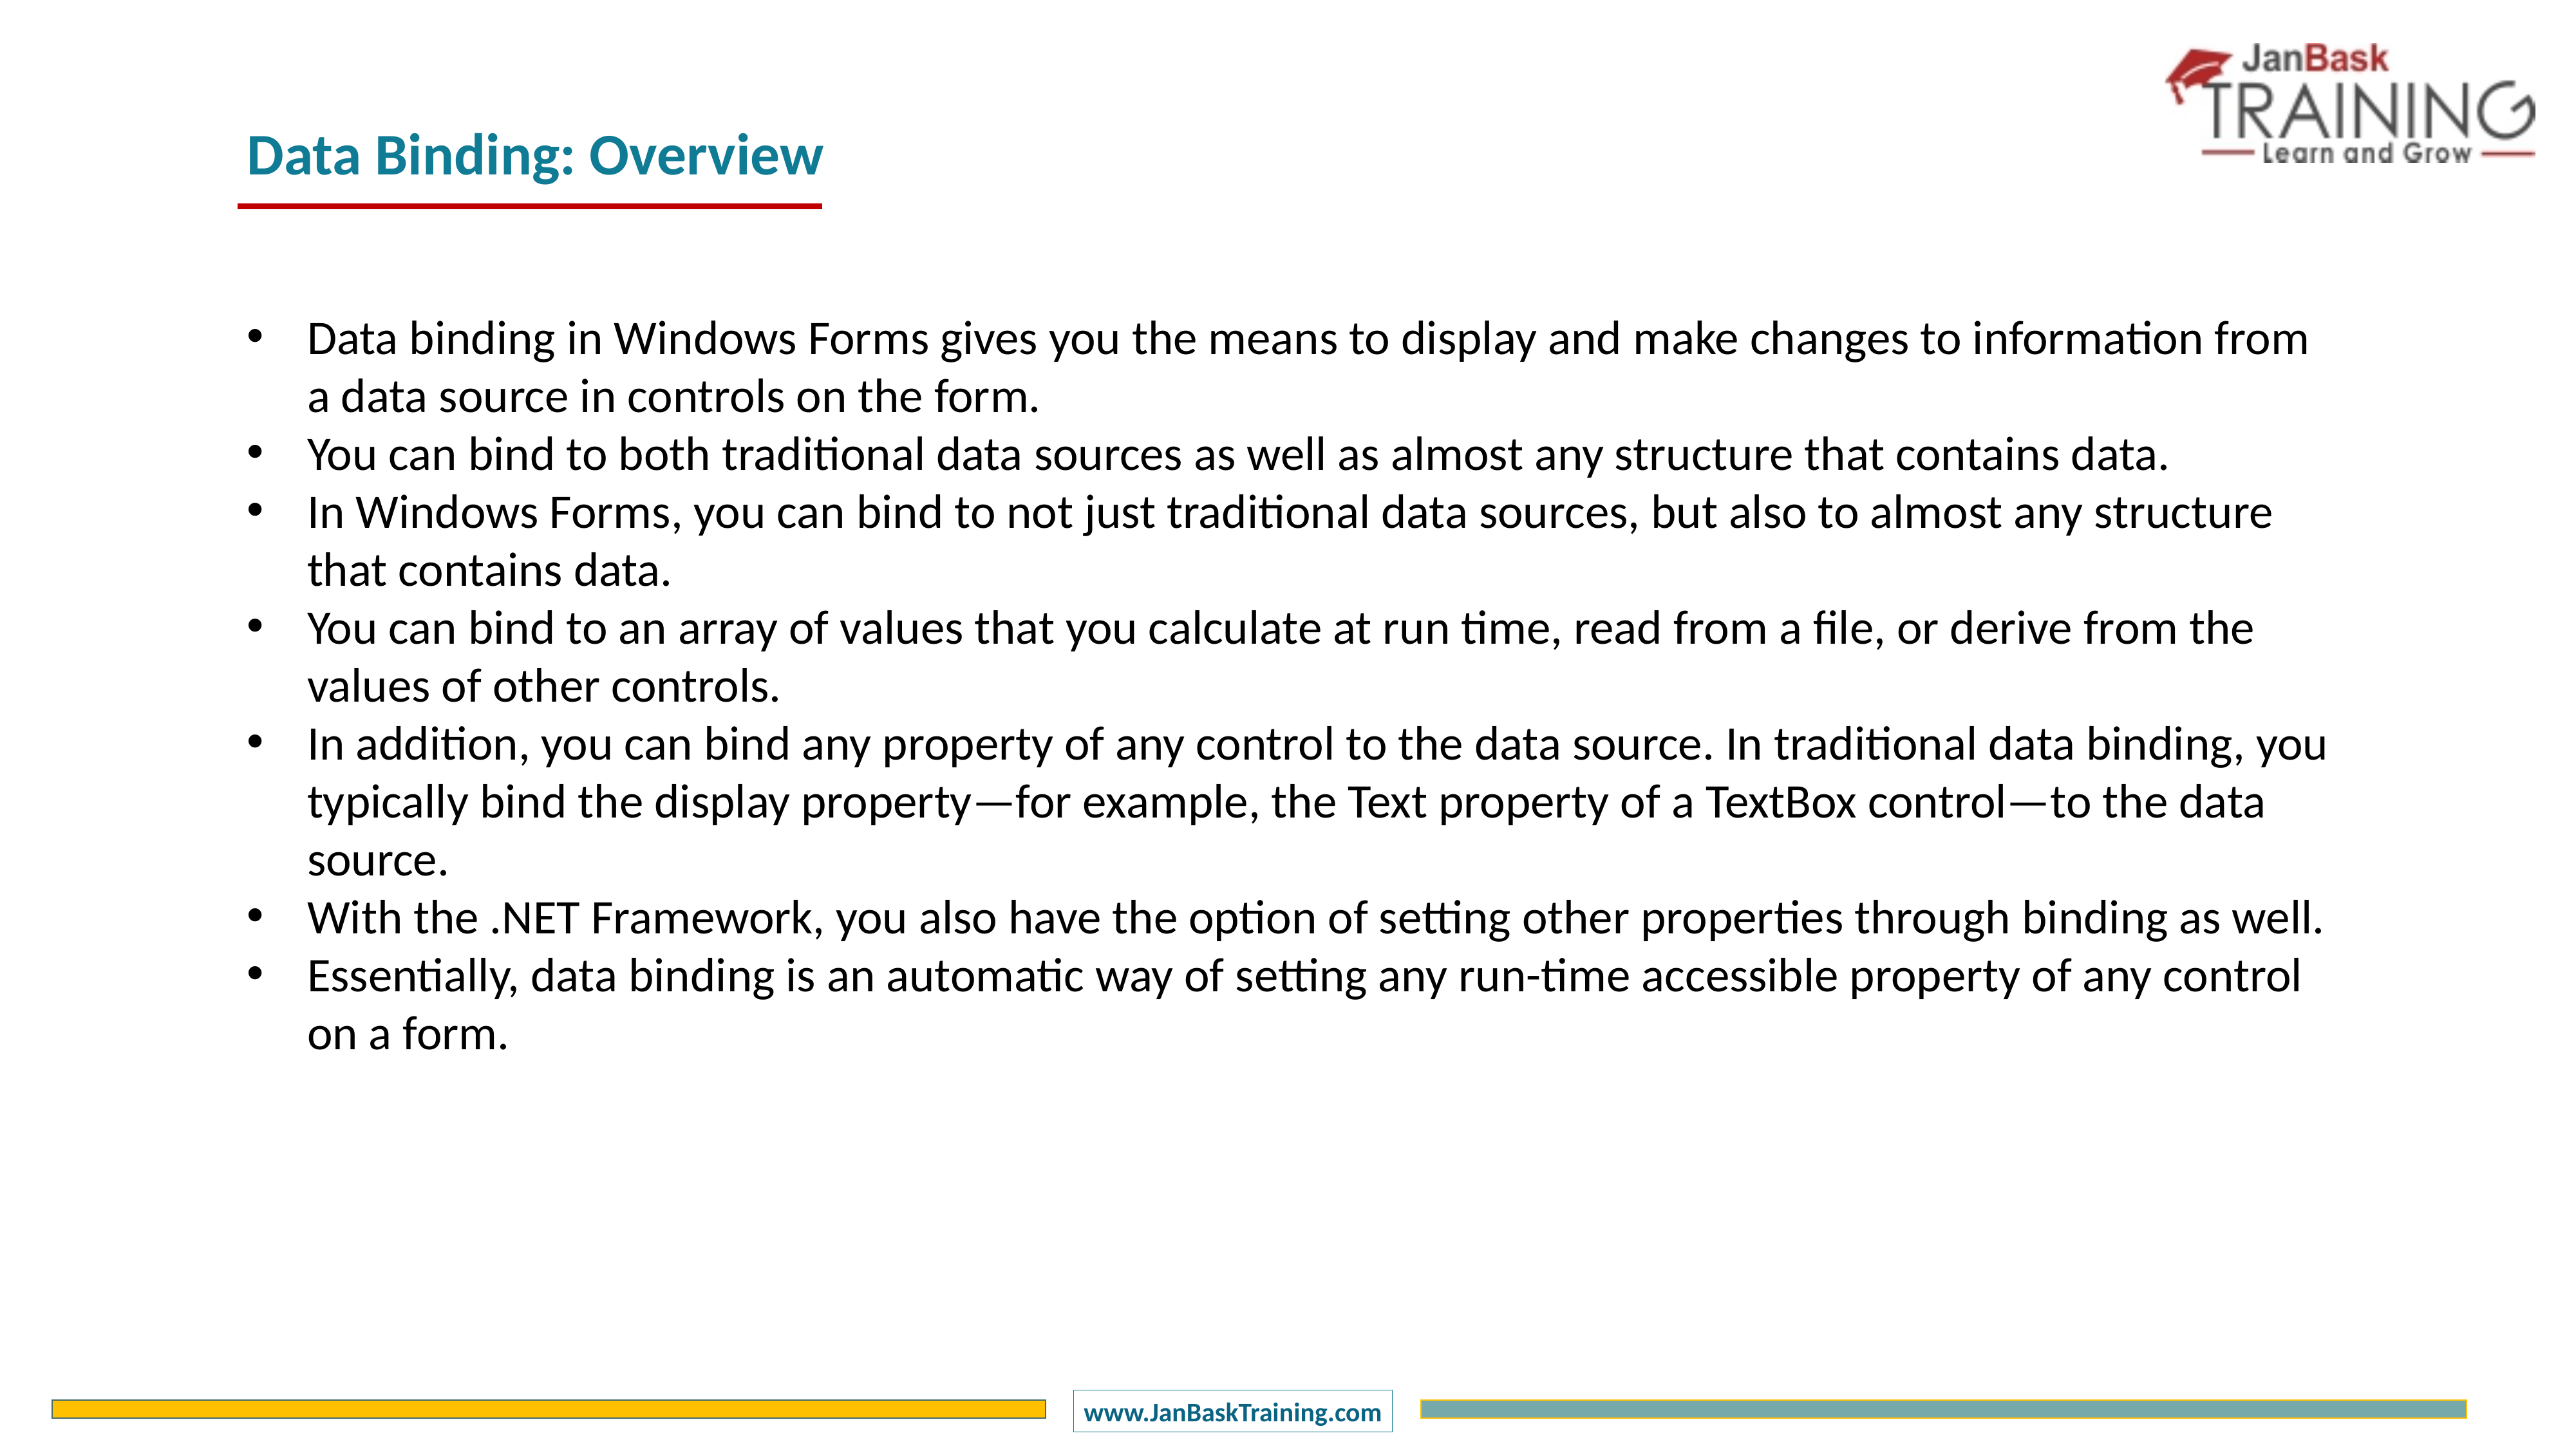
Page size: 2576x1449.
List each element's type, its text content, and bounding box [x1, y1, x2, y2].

picture [2165, 43, 2535, 163]
text_box Data binding in Windows Forms gives you the means to display and make changes to information from a data source in controls on the form. You can bind to both traditional data sources as well as almost any structure that contains data. In Windows Forms, you can bind to not just traditional data sources, but also to almost any structure that contains data. You can bind to an array of values that you calculate at run time, read from a file, or derive from the values of other controls. In addition, you can bind any property of any control to the data source. In traditional data binding, you typically bind the display property—for example, the Text property of a TextBox control—to the data source. With the .NET Framework, you also have the option of setting other properties through binding as well. Essentially, data binding is an automatic way of setting any run-time accessible property of any control on a form. [237, 301, 2348, 1065]
text_box Data Binding: Overview [237, 111, 2044, 301]
